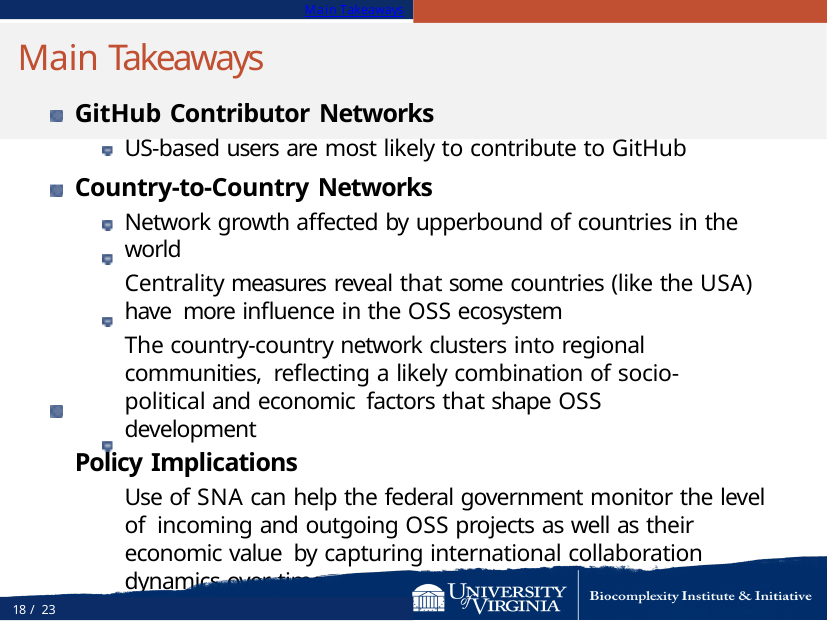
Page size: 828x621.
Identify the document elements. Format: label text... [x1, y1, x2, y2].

picture [102, 254, 113, 265]
text_box [413, 0, 827, 22]
picture [102, 146, 113, 157]
text_box GitHub Contributor Networks US-based users are most likely to contribute to GitHub Country-to-Country Networks Network growth affected by upperbound of countries in the world Centrality measures reveal that some countries (like the USA) have more influence in the OSS ecosystem The country-country network clusters into regional communities, reflecting a likely combination of socio-political and economic factors that shape OSS development Policy Implications Use of SNA can help the federal government monitor the level of incoming and outgoing OSS projects as well as their economic value by capturing international collaboration dynamics over time. [72, 88, 776, 502]
picture [50, 405, 63, 418]
title Main Takeaways [0, 22, 827, 140]
text_box Main Takeaways [0, 0, 413, 20]
picture [102, 220, 113, 231]
picture [50, 184, 63, 197]
picture [102, 441, 113, 452]
picture [102, 316, 113, 327]
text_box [0, 503, 827, 621]
picture [50, 109, 63, 123]
